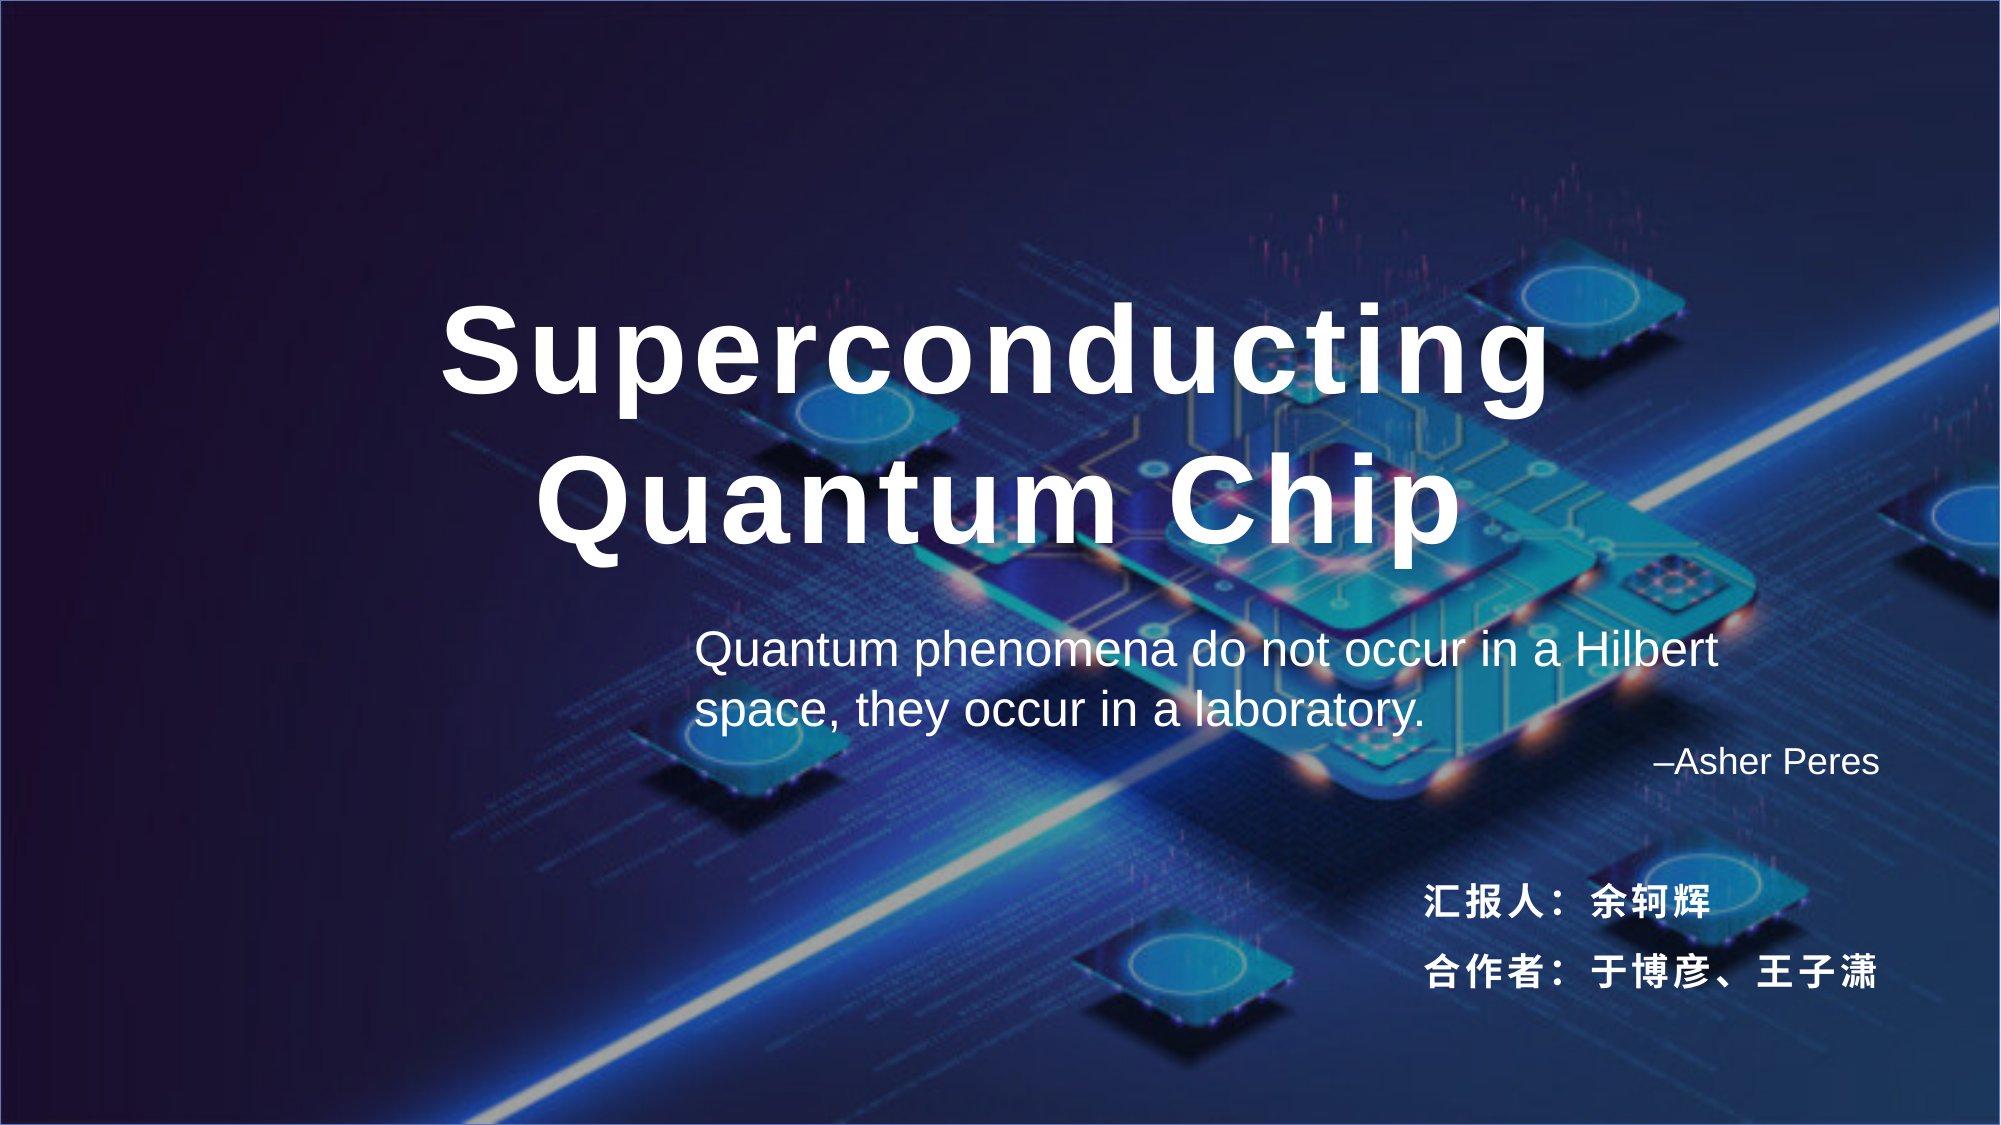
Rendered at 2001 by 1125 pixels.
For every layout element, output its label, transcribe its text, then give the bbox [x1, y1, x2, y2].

text_box [0, 0, 2000, 1125]
title Superconducting Quantum Chip [196, 154, 1804, 577]
text_box Quantum phenomena do not occur in a Hilbert space, they occur in a laboratory. –Asher Peres [679, 609, 1895, 789]
subtitle 汇报人：余轲辉 合作者：于博彦、王子潇 [1409, 865, 1923, 1024]
